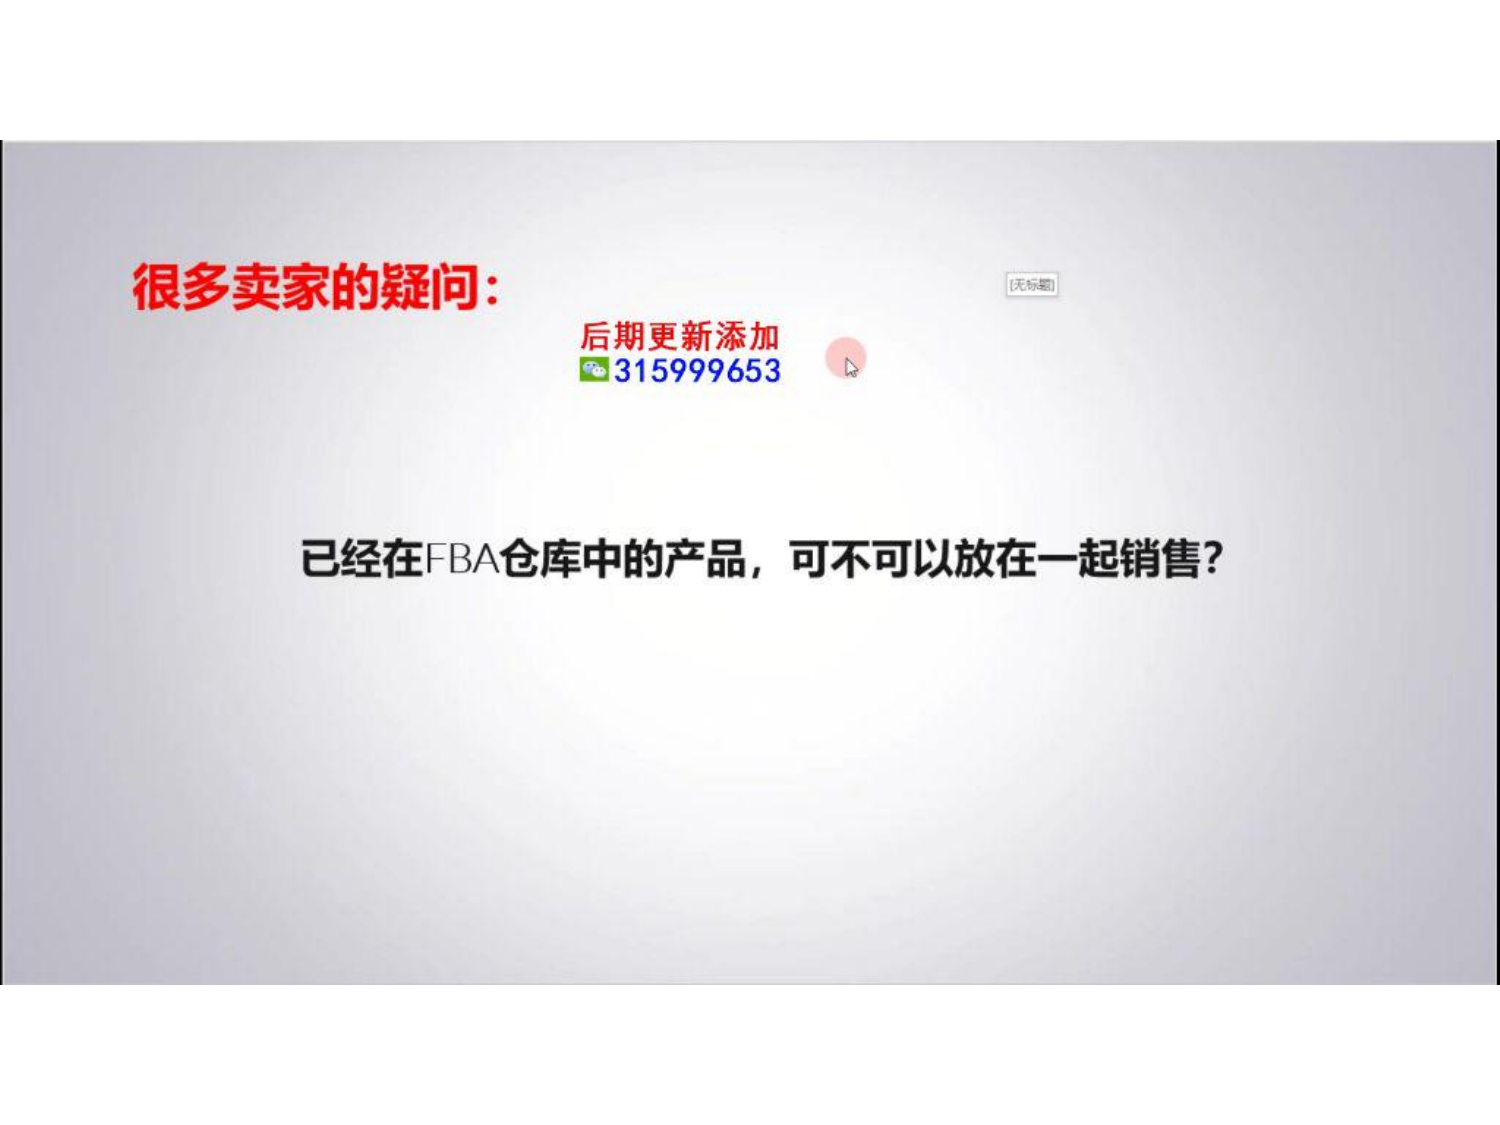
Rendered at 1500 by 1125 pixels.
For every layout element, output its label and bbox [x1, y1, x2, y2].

picture [0, 140, 1500, 985]
